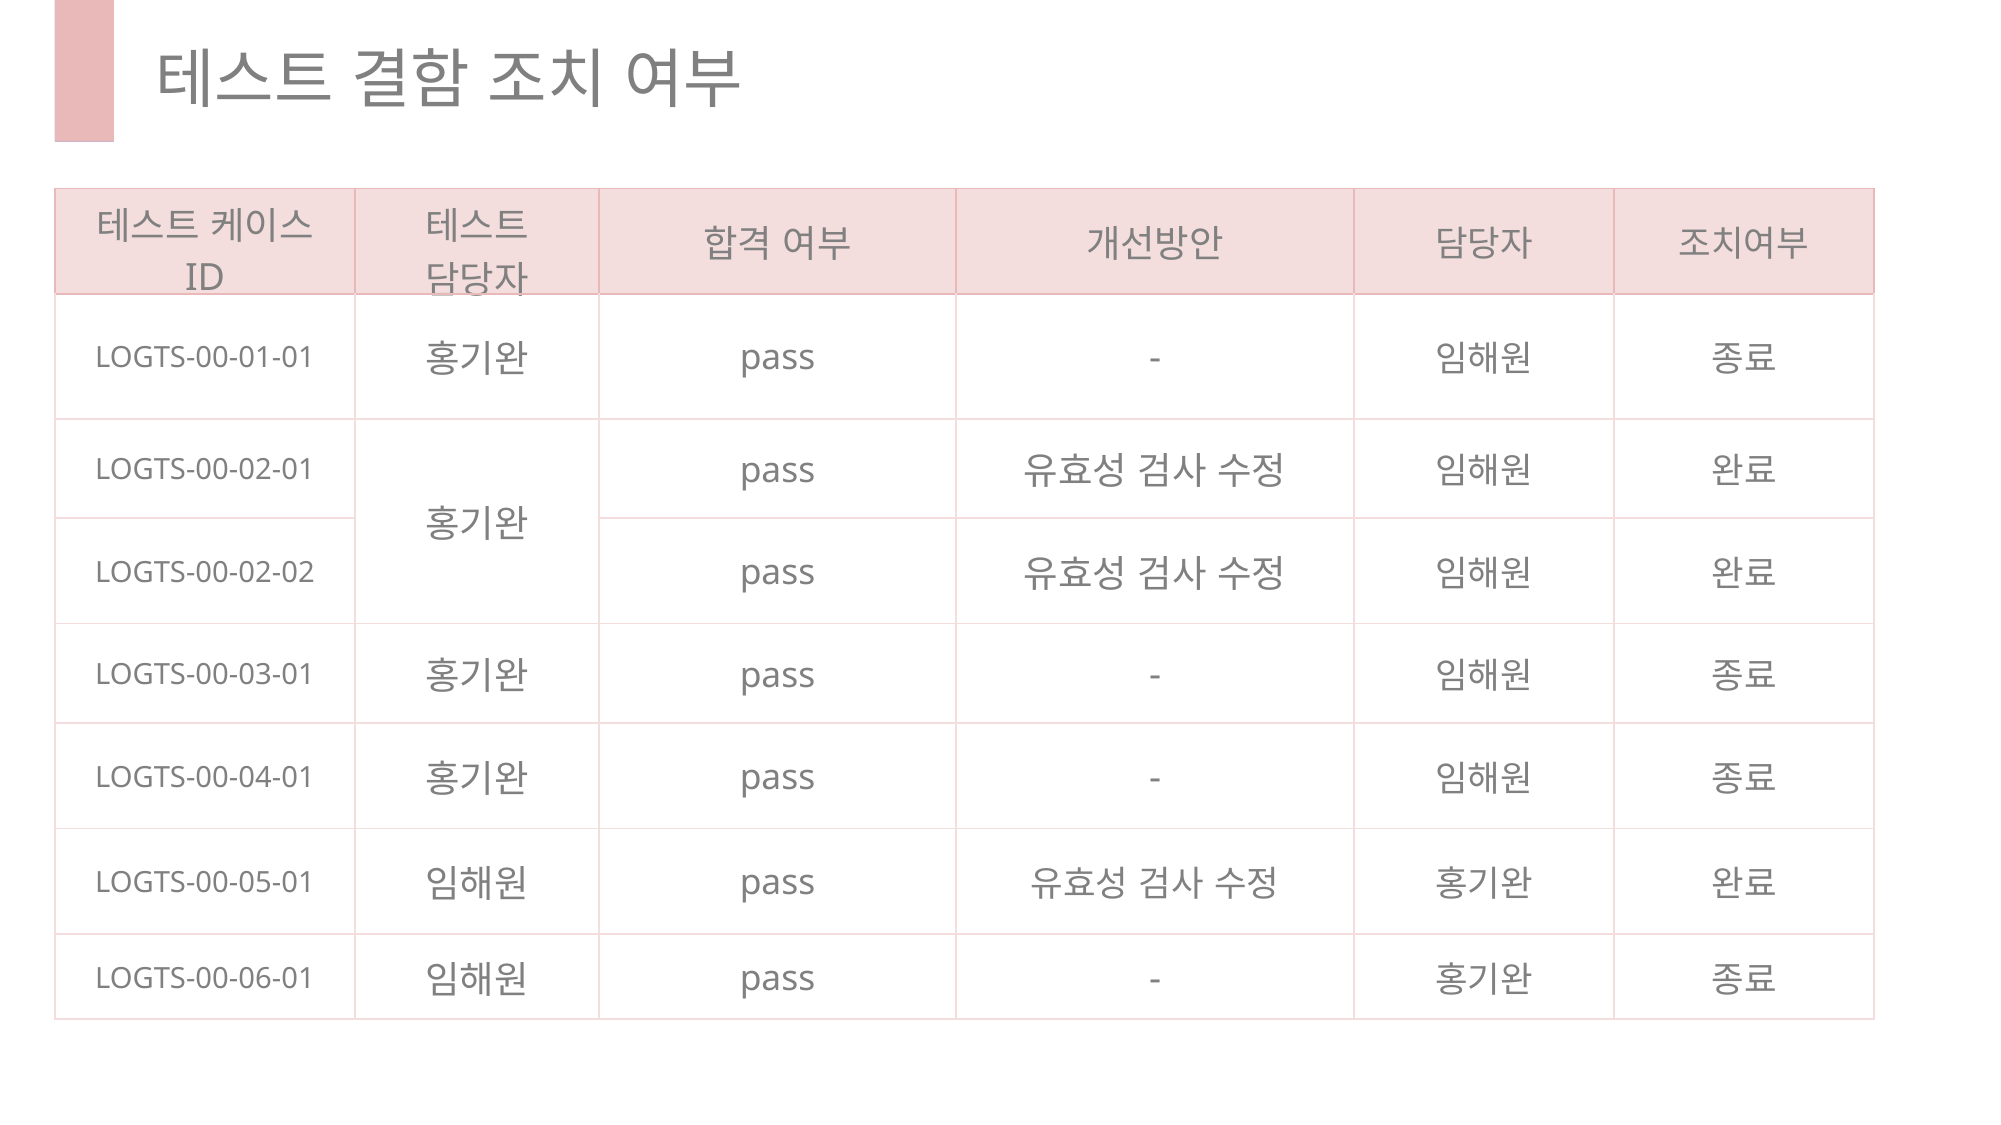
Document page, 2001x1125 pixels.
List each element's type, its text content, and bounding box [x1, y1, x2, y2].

table_header 담당자 [1355, 189, 1613, 293]
table_cell 홍기완 [356, 420, 598, 623]
table_cell 종료 [1615, 724, 1873, 828]
table_cell pass [600, 624, 955, 722]
table_cell 홍기완 [1355, 935, 1613, 1018]
table_cell 임해원 [1355, 724, 1613, 828]
table_header 조치여부 [1615, 189, 1873, 293]
table_cell 홍기완 [356, 724, 598, 828]
table_cell - [957, 295, 1353, 418]
table_cell 임해원 [356, 829, 598, 933]
table_cell LOGTS-00-01-01 [56, 295, 354, 418]
table_cell 완료 [1615, 519, 1873, 623]
table_cell 홍기완 [356, 295, 598, 418]
table_cell LOGTS-00-02-01 [56, 420, 354, 517]
table_cell 임해원 [1355, 624, 1613, 722]
table_cell LOGTS-00-05-01 [56, 829, 354, 933]
table_cell - [957, 624, 1353, 722]
table_cell pass [600, 829, 955, 933]
table_cell 홍기완 [356, 624, 598, 722]
table_header 합격 여부 [600, 189, 955, 293]
table_cell LOGTS-00-04-01 [56, 724, 354, 828]
table_cell - [957, 935, 1353, 1018]
table_cell 유효성 검사 수정 [957, 519, 1353, 623]
table_cell 완료 [1615, 420, 1873, 517]
table_cell LOGTS-00-03-01 [56, 624, 354, 722]
table_cell 종료 [1615, 295, 1873, 418]
table_cell 임해원 [1355, 519, 1613, 623]
table_header 개선방안 [957, 189, 1353, 293]
text_box [54, 0, 114, 142]
table_header 테스트 담당자 [356, 189, 598, 293]
table_cell 완료 [1615, 829, 1873, 933]
table_cell pass [600, 420, 955, 517]
table_cell pass [600, 724, 955, 828]
table_cell pass [600, 935, 955, 1018]
table_cell 유효성 검사 수정 [957, 829, 1353, 933]
table_cell 임해원 [1355, 420, 1613, 517]
table_cell pass [600, 295, 955, 418]
table_header 테스트 케이스 ID [56, 189, 354, 293]
table_cell 종료 [1615, 624, 1873, 722]
table_cell 홍기완 [1355, 829, 1613, 933]
table_cell 임해원 [1355, 295, 1613, 418]
table_cell - [957, 724, 1353, 828]
table_cell LOGTS-00-02-02 [56, 519, 354, 623]
text_box 테스트 결함 조치 여부 [140, 31, 758, 124]
table_cell 임해원 [356, 935, 598, 1018]
table_cell pass [600, 519, 955, 623]
table_cell 종료 [1615, 935, 1873, 1018]
table_cell LOGTS-00-06-01 [56, 935, 354, 1018]
table_cell 유효성 검사 수정 [957, 420, 1353, 517]
